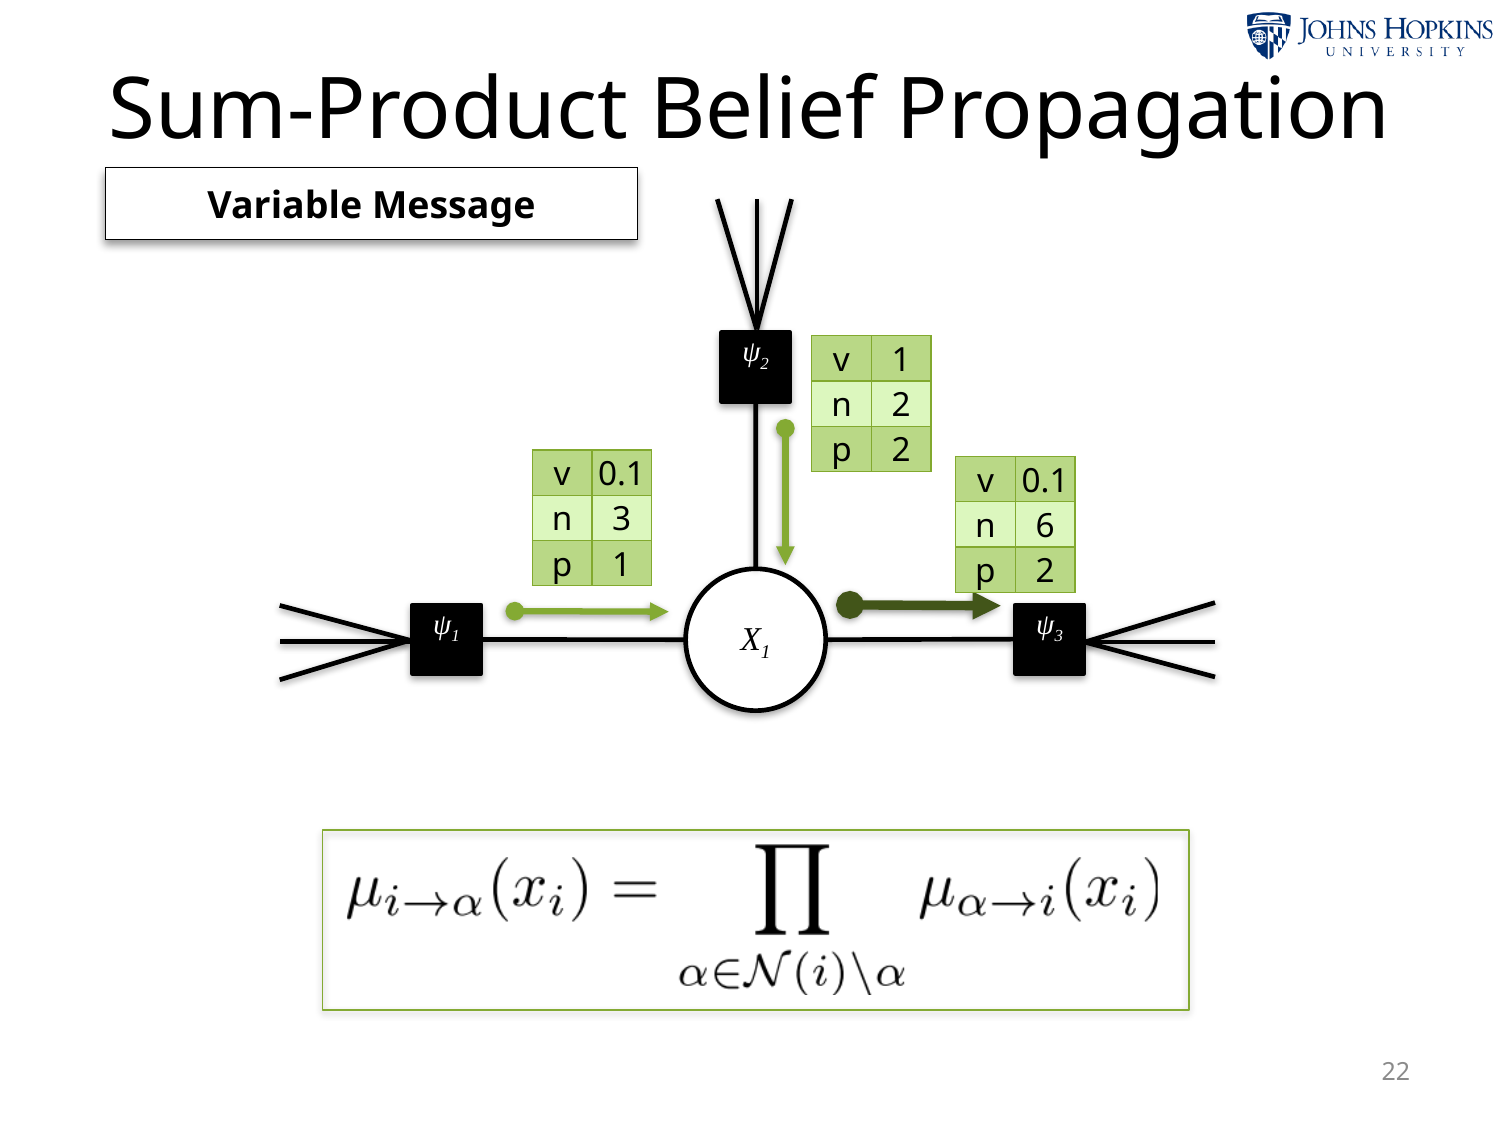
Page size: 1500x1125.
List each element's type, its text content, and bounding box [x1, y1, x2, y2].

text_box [516, 612, 667, 617]
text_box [279, 198, 1216, 711]
text_box Variable Message [105, 167, 638, 240]
text_box 22 [1074, 1042, 1425, 1103]
title Sum-Product Belief Propagation [74, 44, 1426, 164]
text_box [850, 606, 1000, 612]
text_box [322, 829, 1190, 1011]
